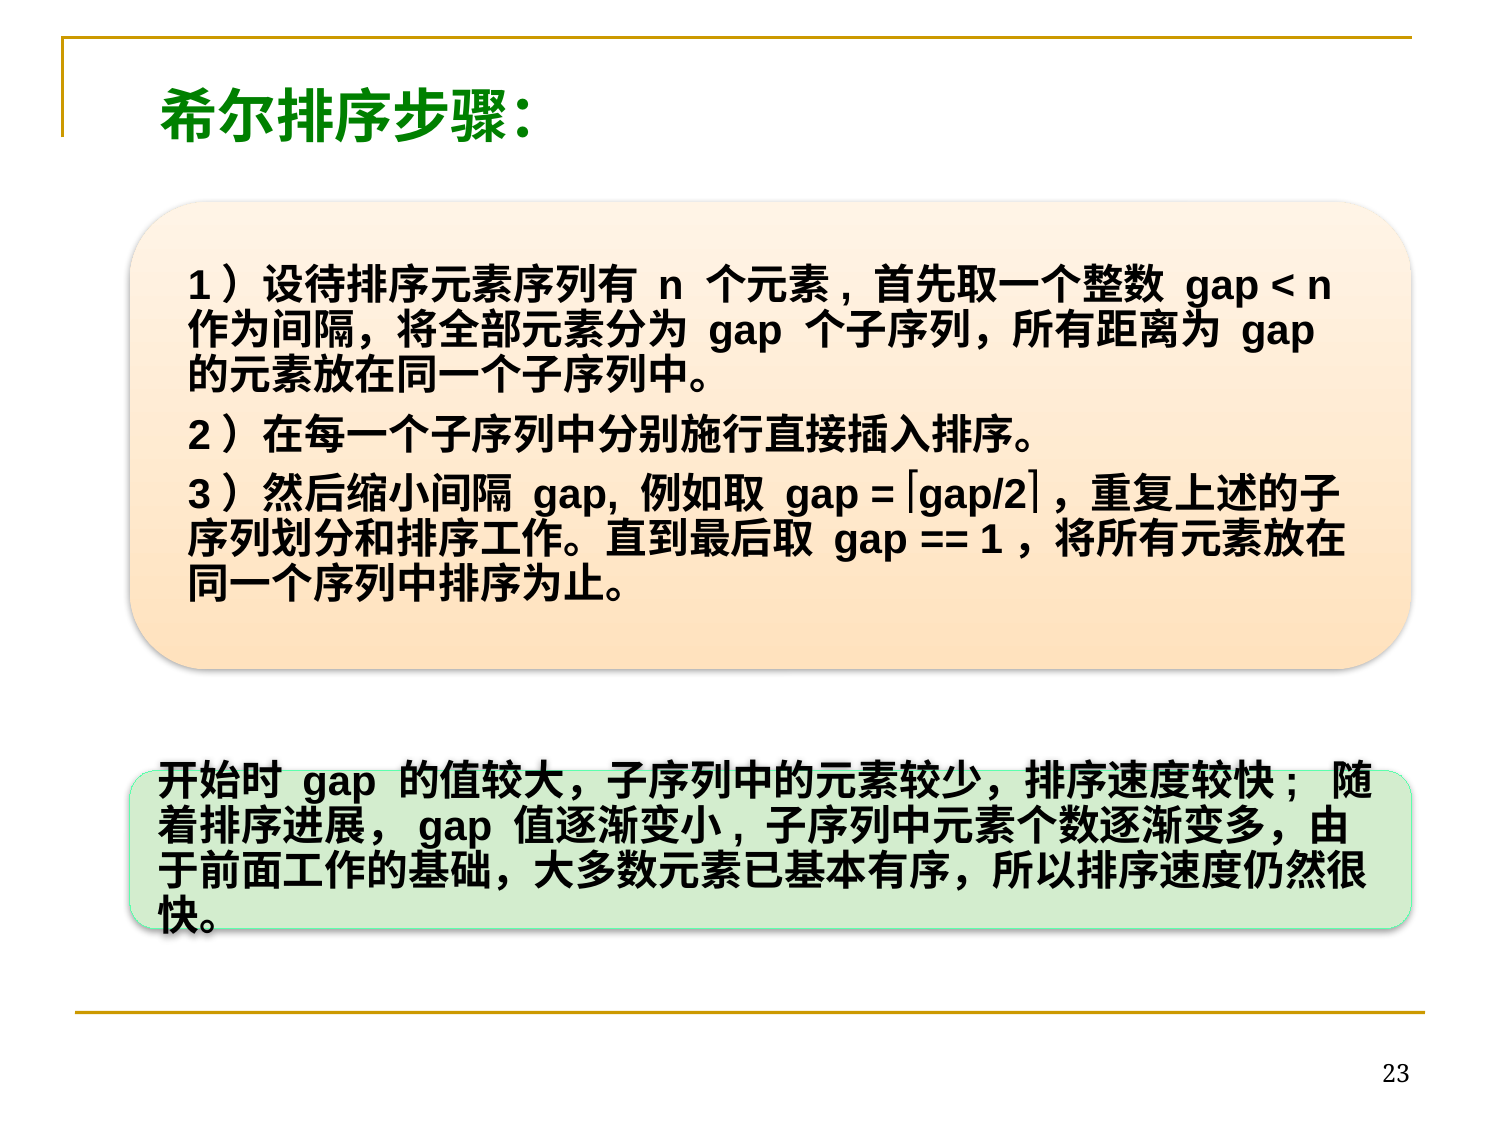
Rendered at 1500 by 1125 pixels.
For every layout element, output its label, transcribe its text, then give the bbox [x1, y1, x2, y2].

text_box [129, 196, 1412, 929]
text_box 希尔排序步骤： [144, 72, 596, 157]
slide_number 23 [1074, 1024, 1425, 1100]
